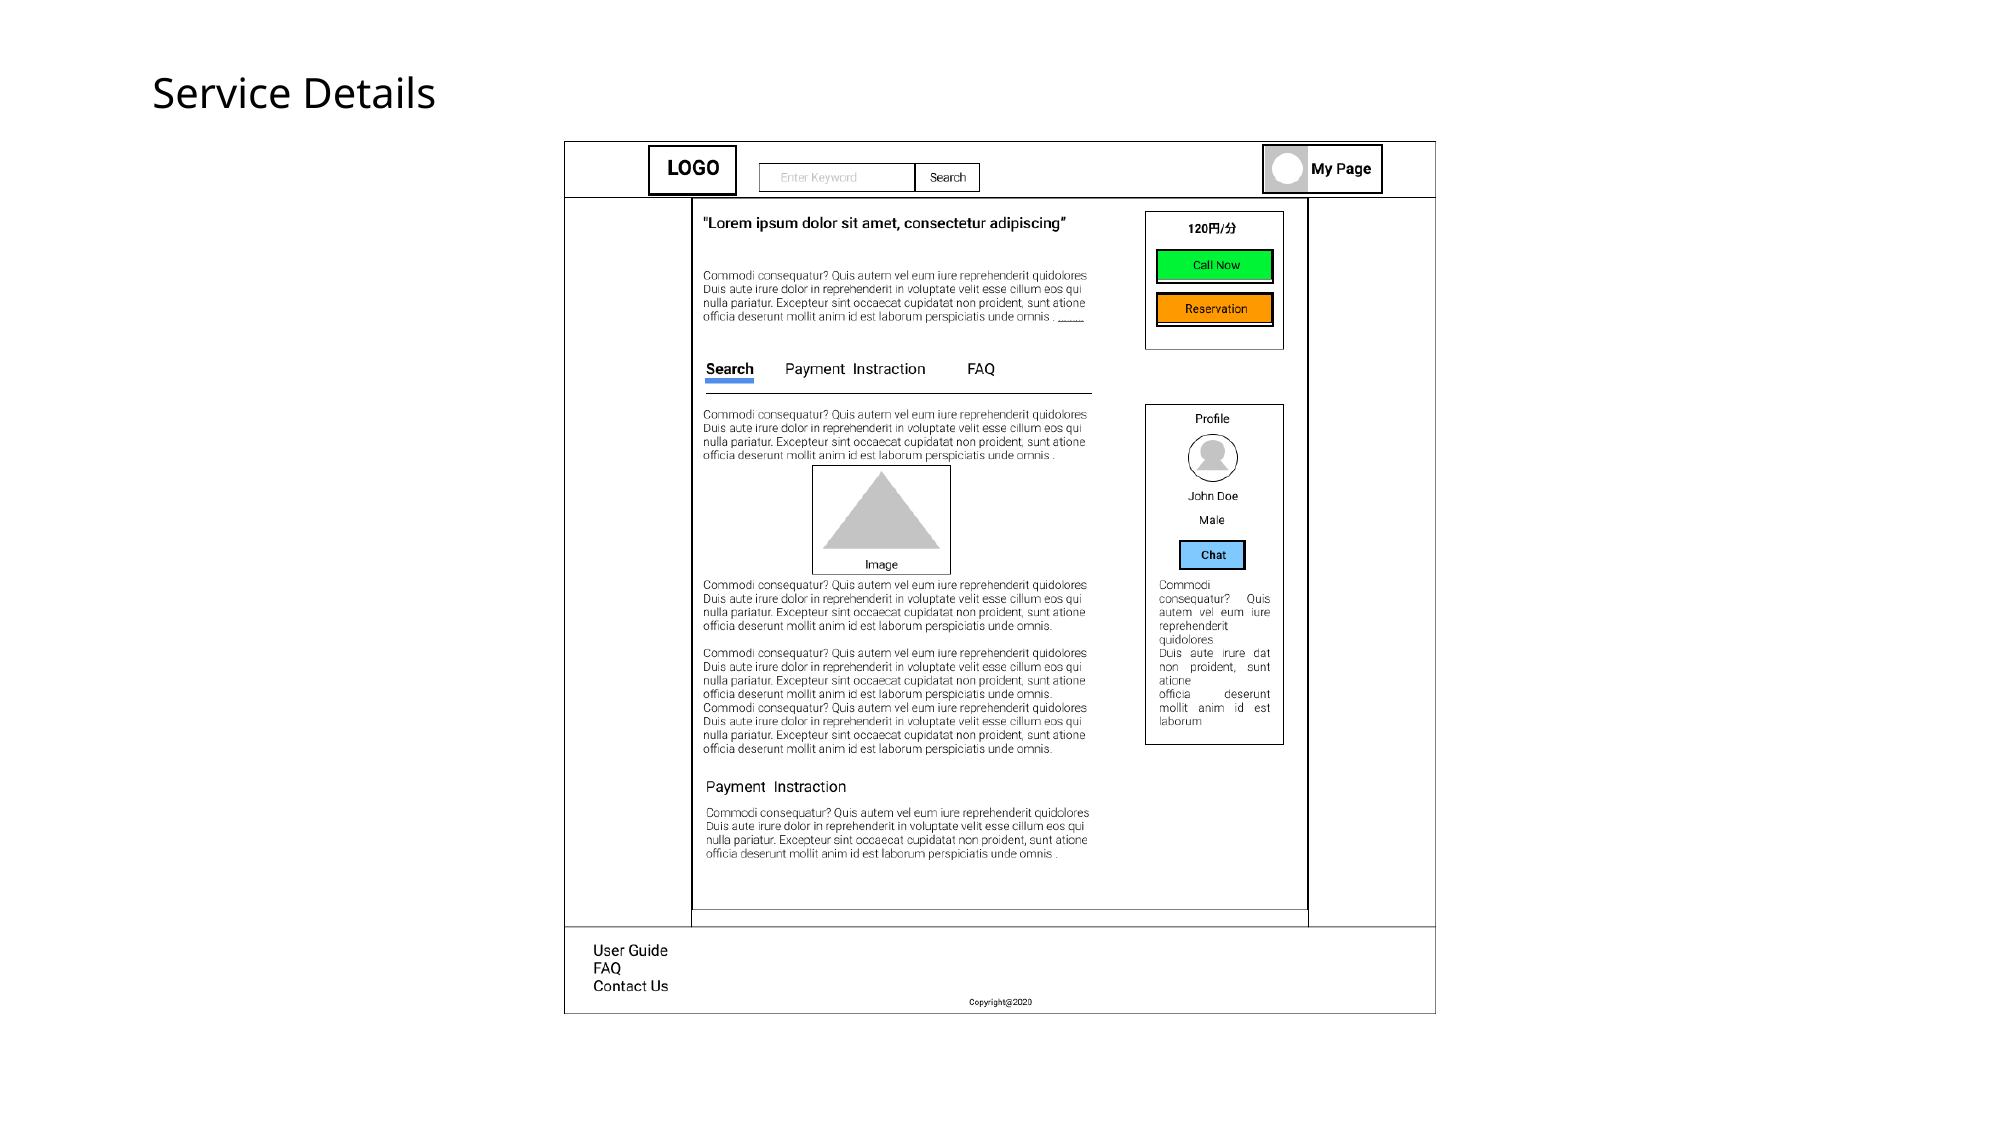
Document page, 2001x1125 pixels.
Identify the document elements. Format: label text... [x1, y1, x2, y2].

title Service Details [137, 59, 1863, 130]
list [564, 141, 1436, 1014]
